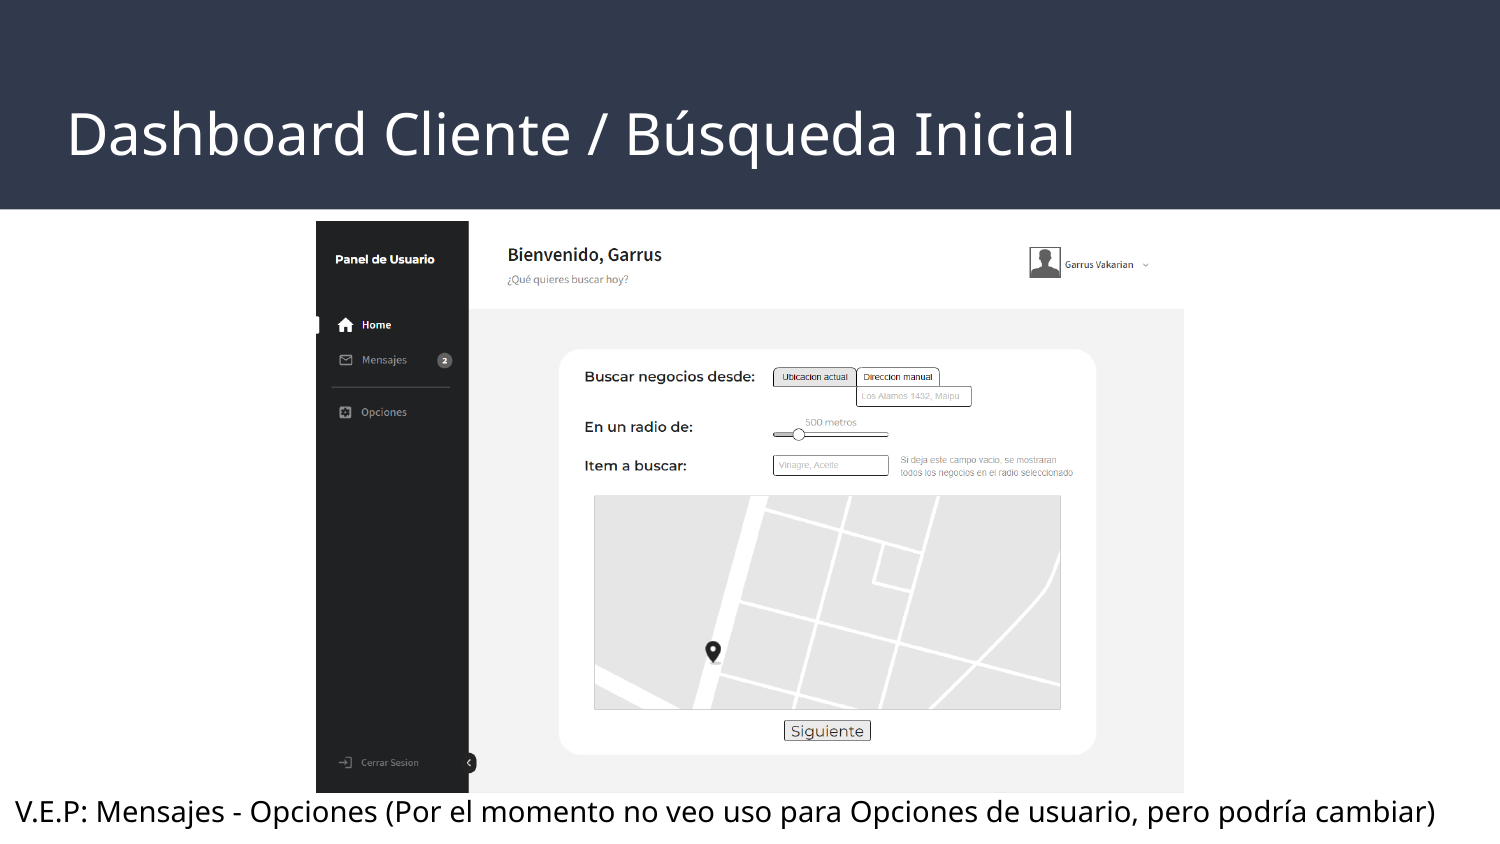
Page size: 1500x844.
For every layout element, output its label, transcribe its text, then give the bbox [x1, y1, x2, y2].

text_box V.E.P: Mensajes - Opciones (Por el momento no veo uso para Opciones de usuario, pero podría cambiar) [0, 778, 1500, 843]
picture [316, 221, 1184, 793]
title Dashboard Cliente / Búsqueda Inicial [51, 82, 1449, 185]
